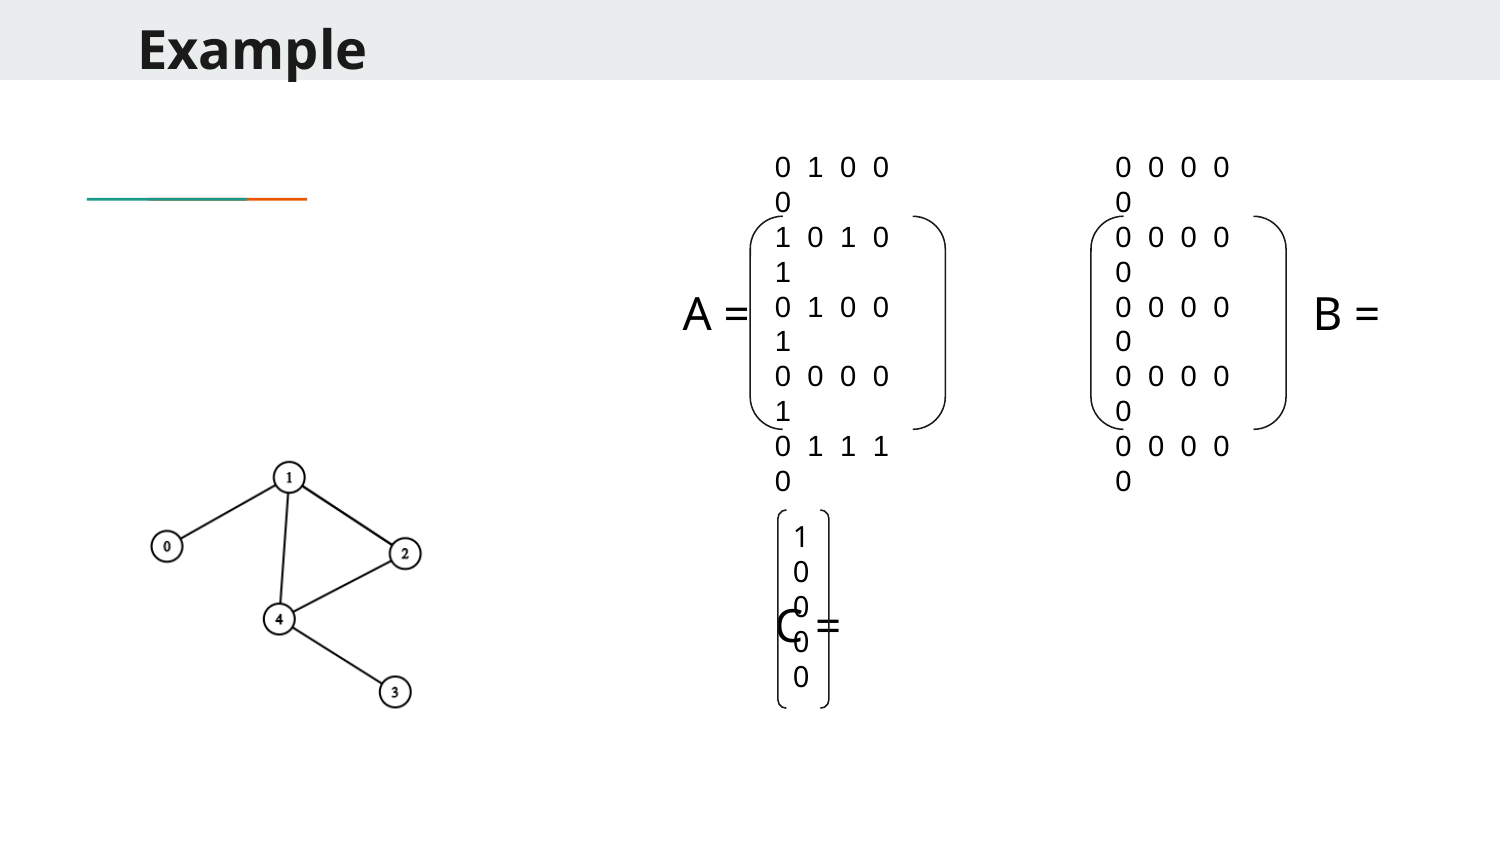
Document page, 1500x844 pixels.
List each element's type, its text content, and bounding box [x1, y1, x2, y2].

list C = [609, 374, 1357, 814]
text_box 0 0 0 0 0 0 0 0 0 0 0 0 0 0 0 0 0 0 0 0 0 0 0 0 0 [1090, 216, 1287, 251]
picture [43, 320, 563, 841]
text_box 0 1 0 0 0 1 0 1 0 1 0 1 0 0 1 0 0 0 0 1 0 1 1 1 0 [750, 374, 946, 430]
text_box 0 0 0 0 0 0 0 0 0 0 0 0 0 0 0 0 0 0 0 0 0 0 0 0 0 [1090, 374, 1287, 430]
text_box 1 0 0 0 0 [777, 503, 878, 742]
text_box 0 1 0 0 0 1 0 1 0 1 0 1 0 0 1 0 0 0 0 1 0 1 1 1 0 [750, 216, 946, 251]
title Example [122, 0, 563, 88]
text_box A = B = [547, 251, 1500, 374]
